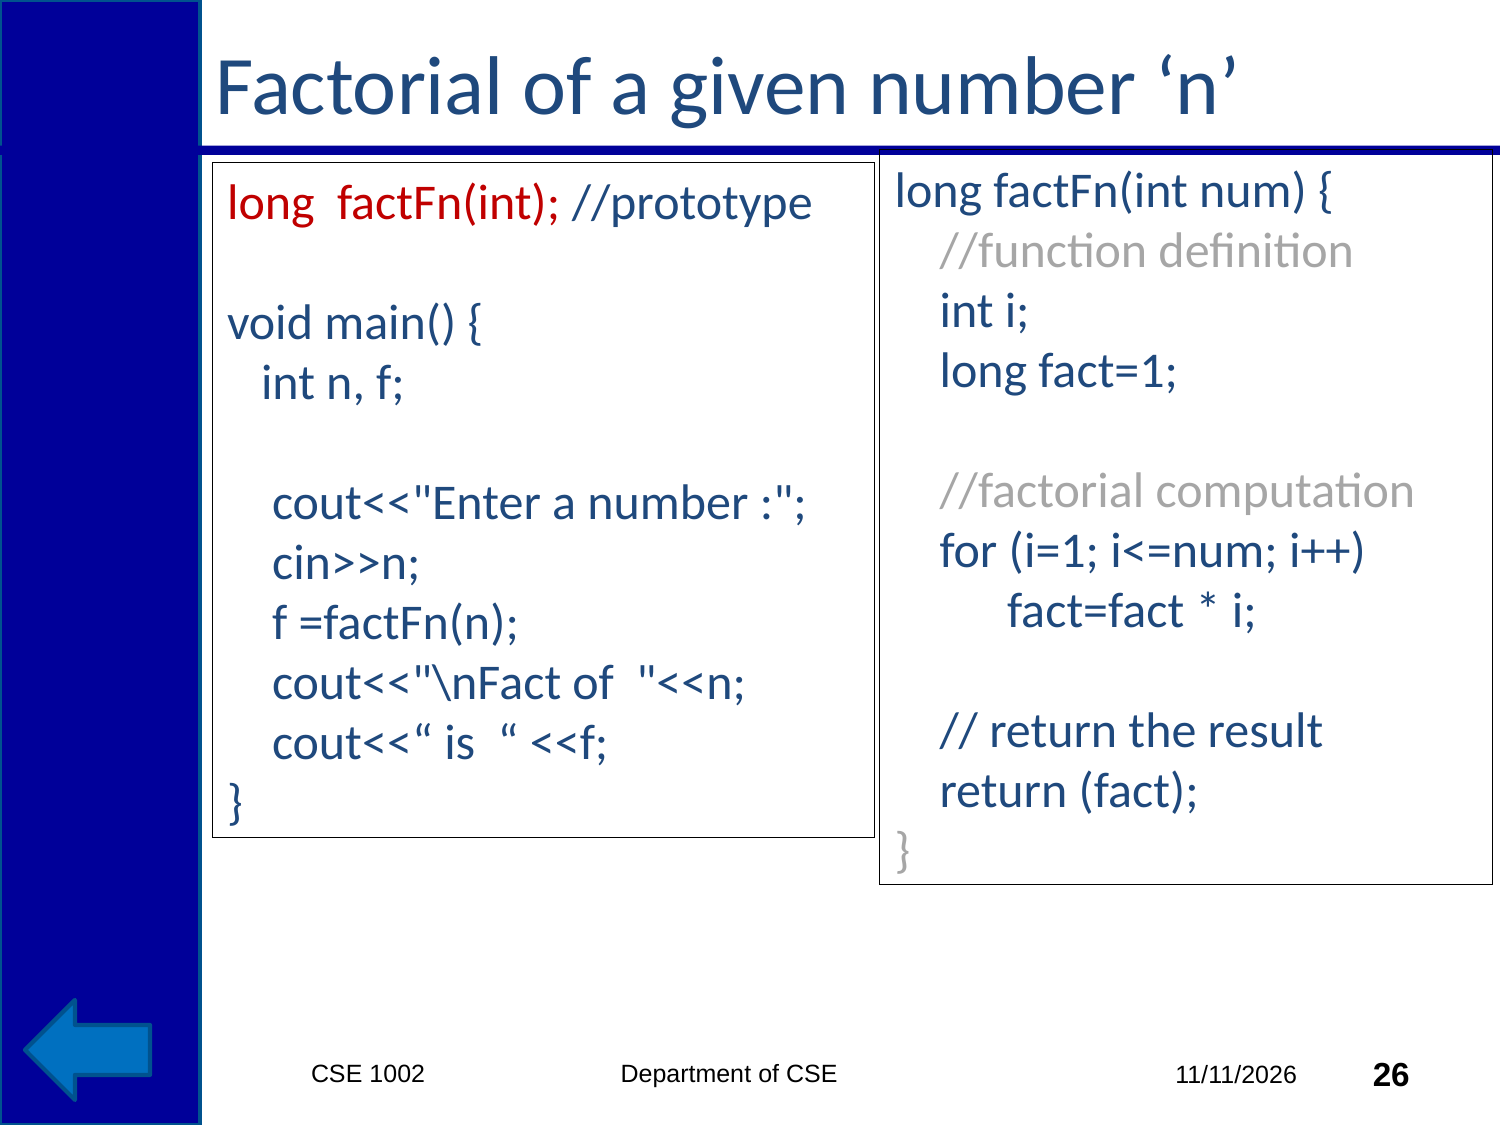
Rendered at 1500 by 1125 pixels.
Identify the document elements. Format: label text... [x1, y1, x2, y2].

title Factorial of a given number ‘n’ [200, 24, 1375, 138]
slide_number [1050, 1043, 1313, 1104]
text_box long factFn(int num) { //function definition int i; long fact=1; //factorial computation for (i=1; i<=num; i++) fact=fact * i; // return the result return (fact); } [879, 149, 1493, 885]
text_box long factFn(int); //prototype void main() { int n, f; cout<<"Enter a number :"; cin>>n; f =factFn(n); cout<<"\nFact of "<<n; cout<<“ is “ <<f; } [212, 162, 875, 838]
text_box [22, 998, 153, 1102]
slide_number 26 [1312, 1042, 1425, 1103]
footer CSE 1002 Department of CSE [212, 1042, 938, 1103]
